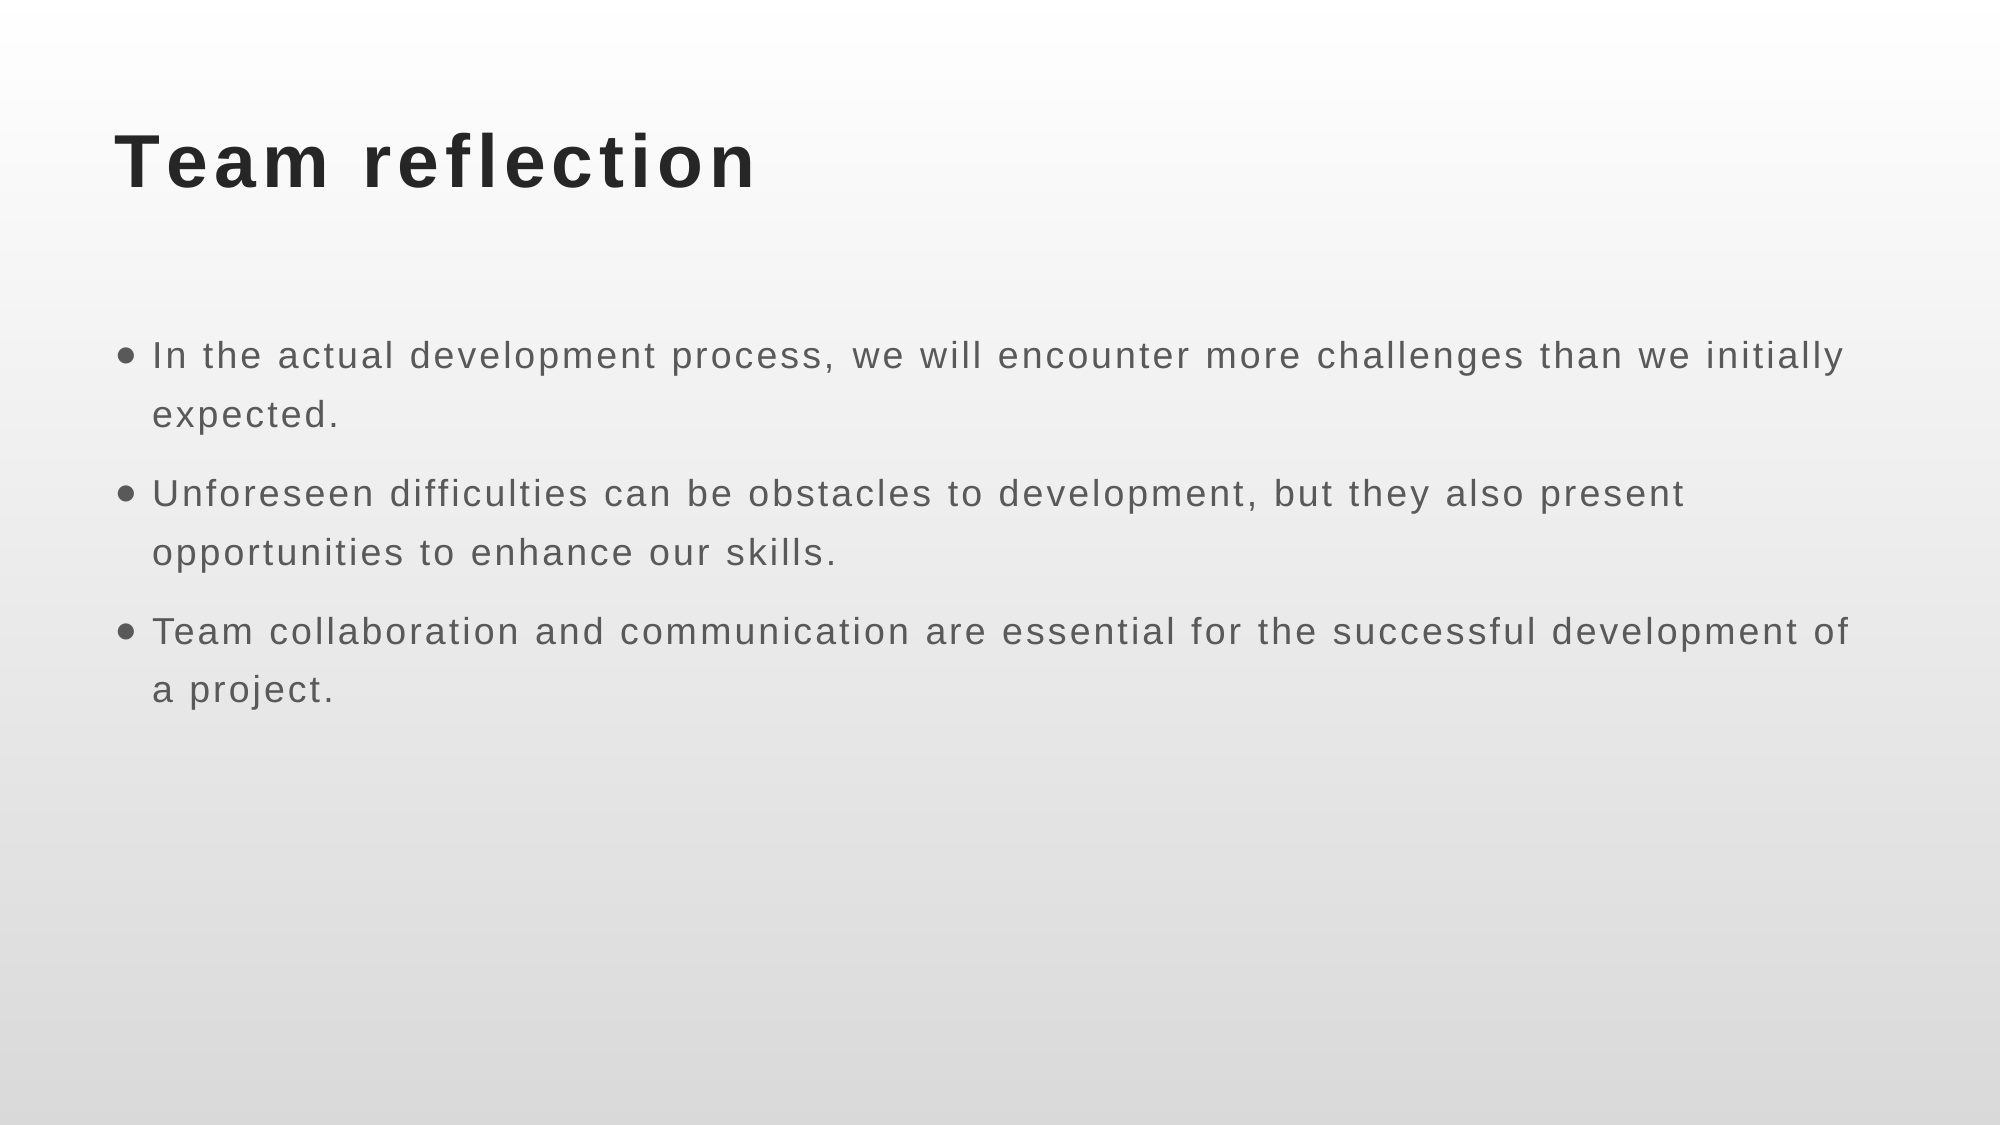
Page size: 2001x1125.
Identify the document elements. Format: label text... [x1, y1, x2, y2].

list In the actual development process, we will encounter more challenges than we initially expected. Unforeseen difficulties can be obstacles to development, but they also present opportunities to enhance our skills. Team collaboration and communication are essential for the successful development of a project. [99, 244, 1900, 1026]
title Team reflection [99, 99, 1900, 216]
